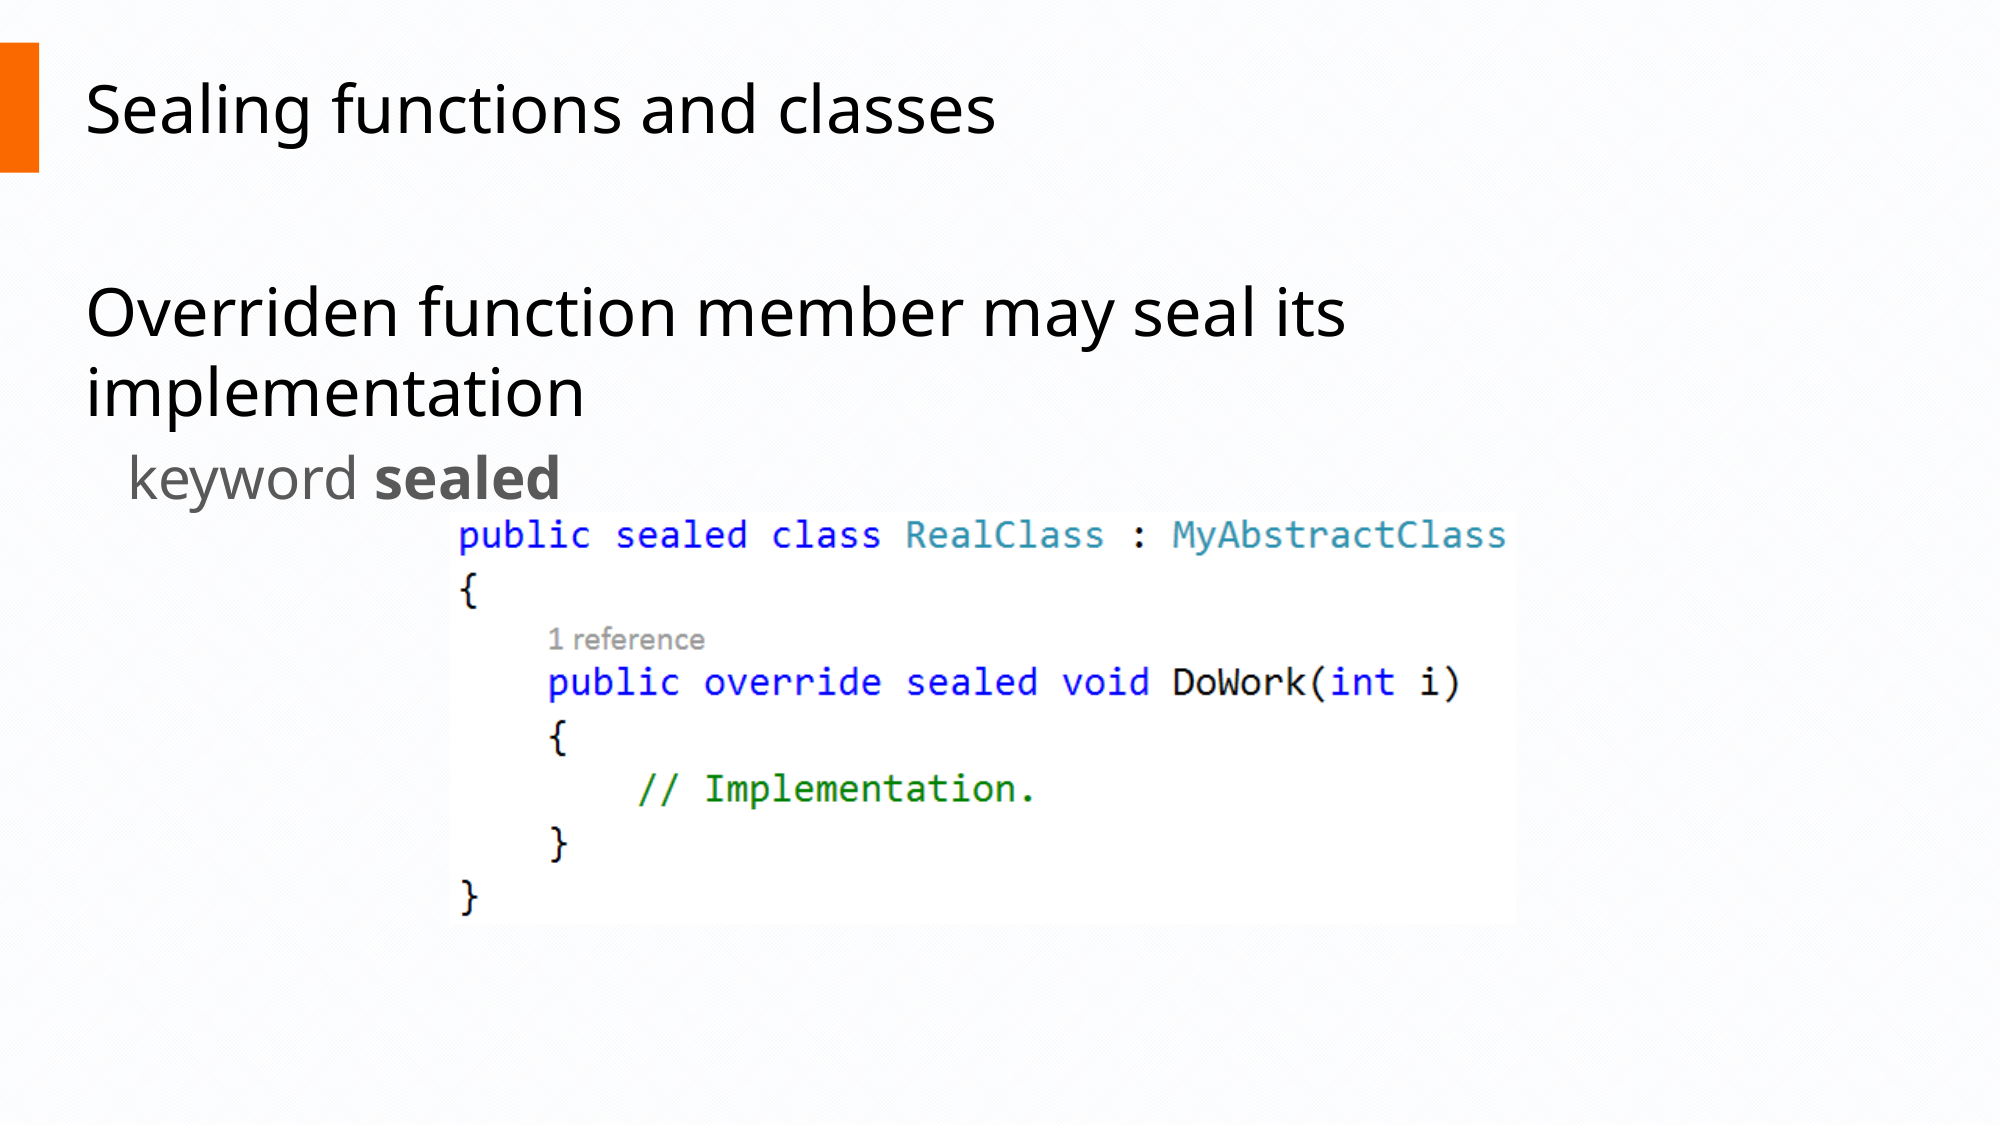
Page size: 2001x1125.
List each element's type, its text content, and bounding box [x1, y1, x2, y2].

picture [449, 512, 1516, 924]
list Overriden function member may seal its implementation keyword sealed [70, 262, 1848, 1005]
title Sealing functions and classes [70, 42, 1489, 171]
